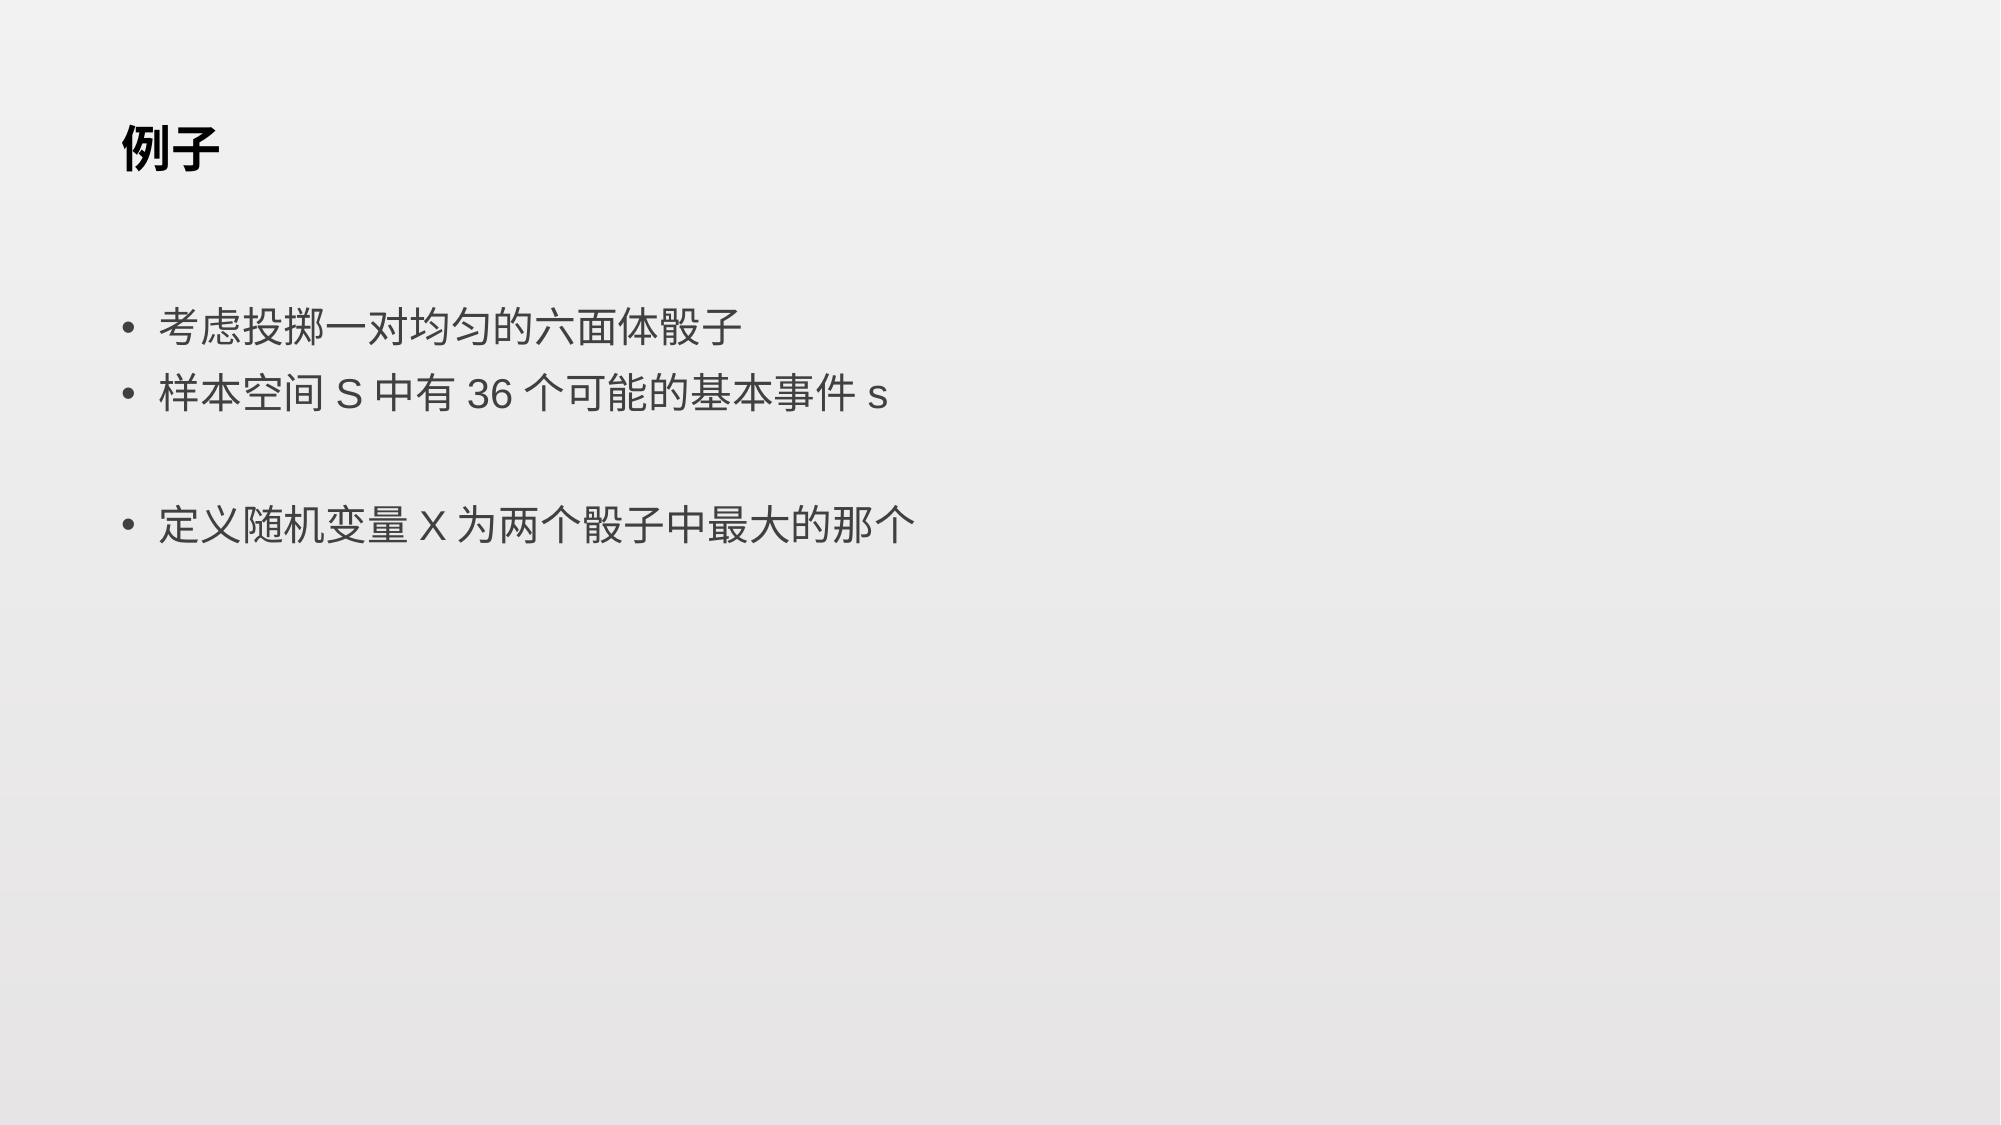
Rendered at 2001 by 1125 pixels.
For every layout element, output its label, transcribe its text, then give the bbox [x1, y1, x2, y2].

title 例子 [106, 42, 1832, 260]
